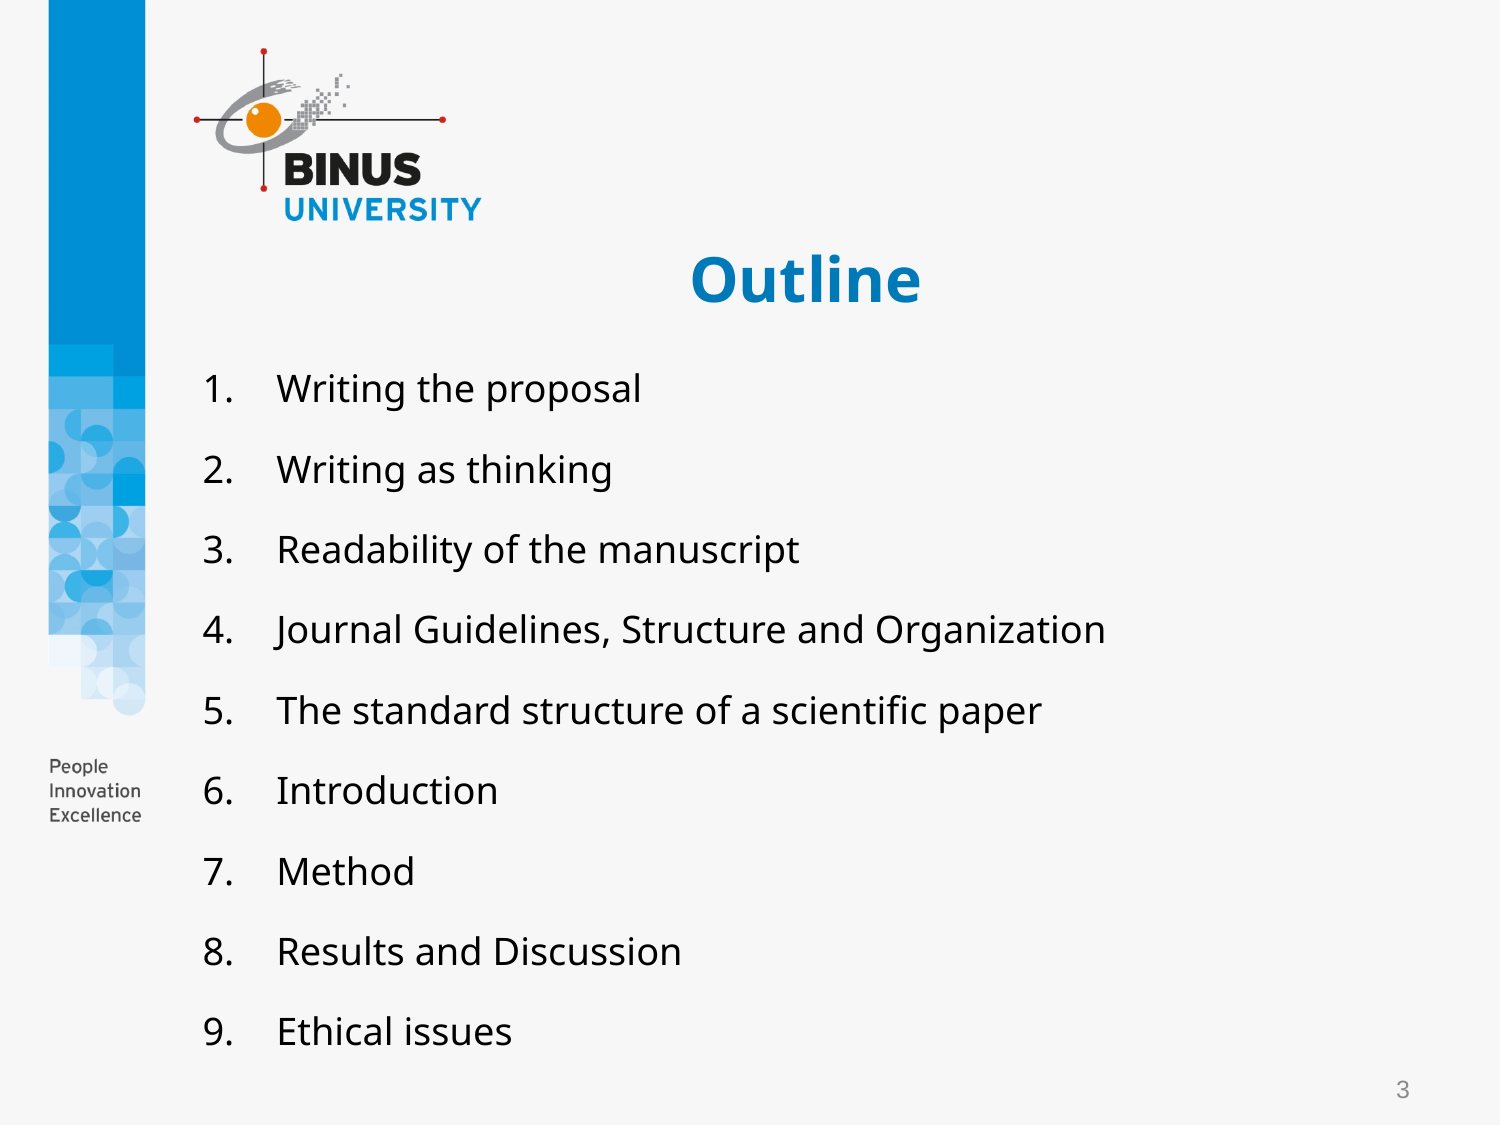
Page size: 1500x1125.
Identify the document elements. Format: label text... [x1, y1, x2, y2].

picture [0, 0, 1500, 845]
slide_number 3 [1074, 1062, 1425, 1119]
title Outline [187, 224, 1425, 329]
list Writing the proposal Writing as thinking Readability of the manuscript Journal Guidelines, Structure and Organization The standard structure of a scientific paper Introduction Method Results and Discussion Ethical issues [187, 329, 1436, 1062]
